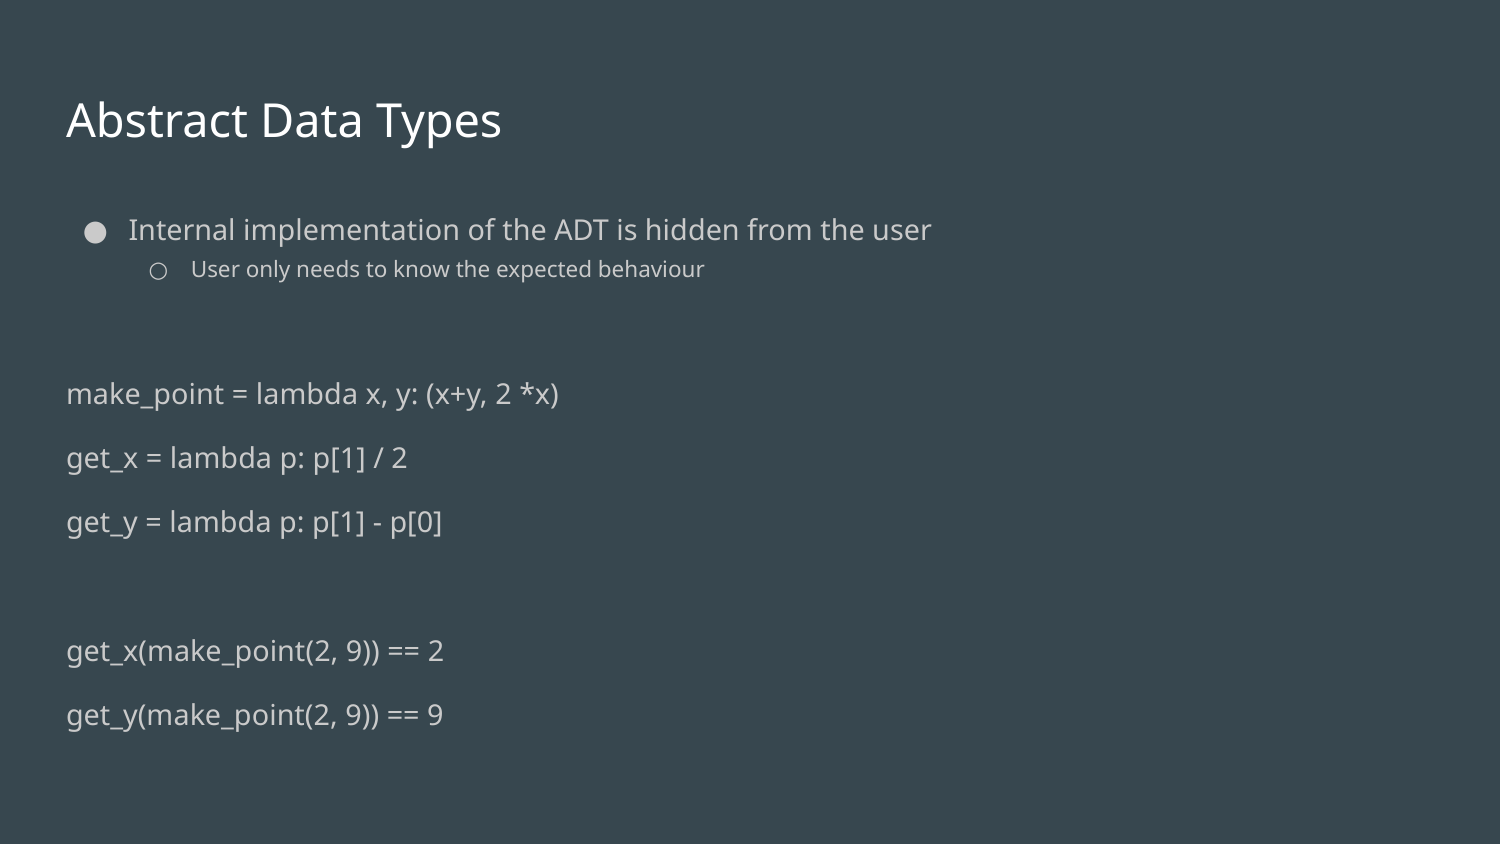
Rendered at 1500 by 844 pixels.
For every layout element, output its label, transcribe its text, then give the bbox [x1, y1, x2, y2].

list Internal implementation of the ADT is hidden from the user User only needs to know the expected behaviour make_point = lambda x, y: (x+y, 2 *x) get_x = lambda p: p[1] / 2 get_y = lambda p: p[1] - p[0] get_x(make_point(2, 9)) == 2 get_y(make_point(2, 9)) == 9 [51, 189, 1449, 750]
title Abstract Data Types [51, 72, 1449, 167]
